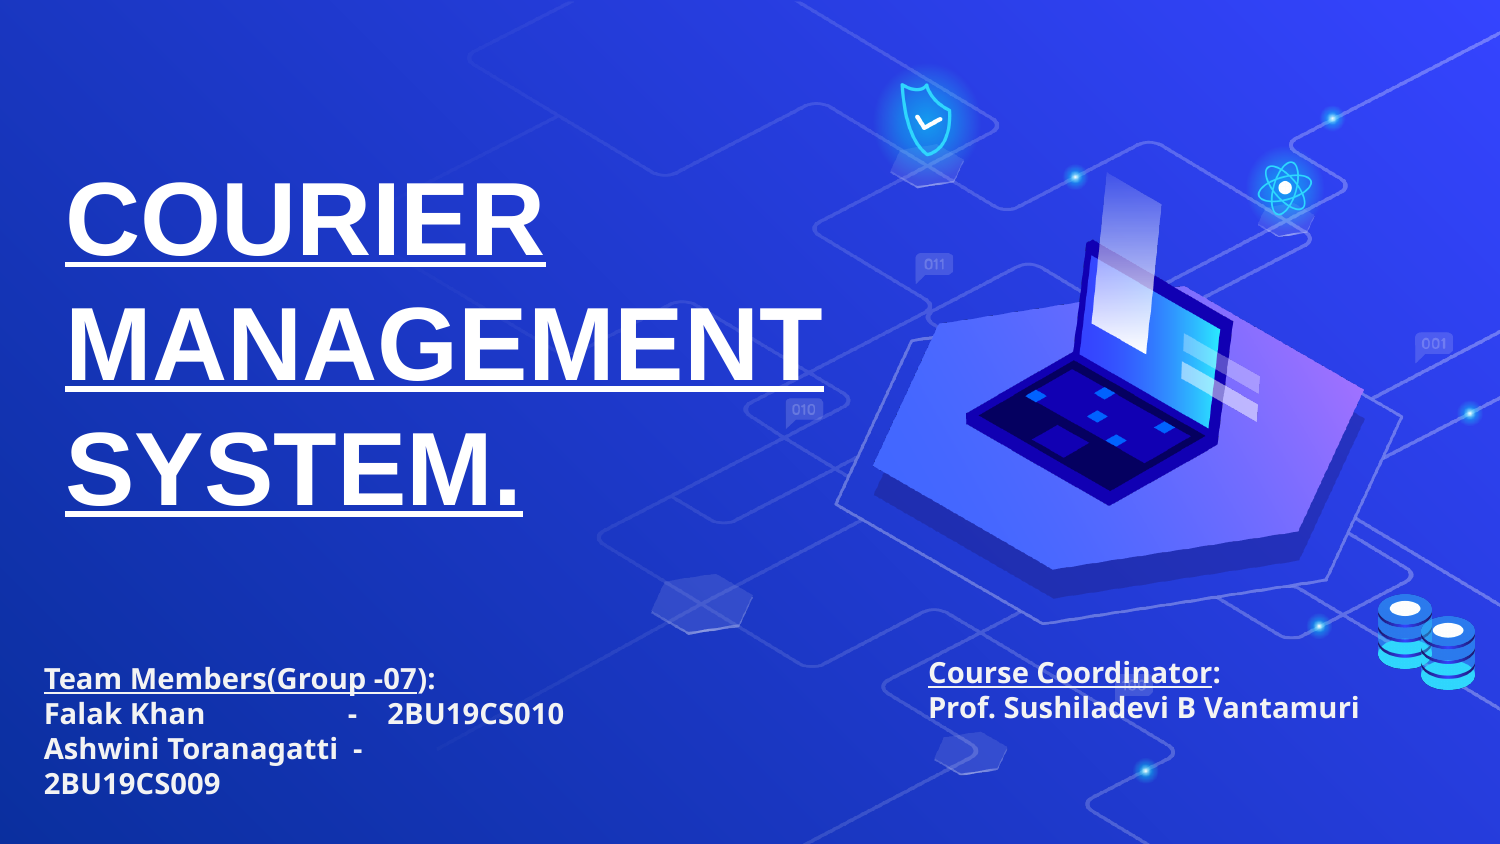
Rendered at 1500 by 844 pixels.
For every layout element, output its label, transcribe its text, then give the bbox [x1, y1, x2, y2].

text_box Course Coordinator: Prof. Sushiladevi B Vantamuri [913, 647, 1406, 732]
text_box Team Members(Group -07): Falak Khan - 2BU19CS010 Ashwini Toranagatti - 2BU19CS009 [28, 653, 592, 808]
picture [0, 0, 1500, 844]
title COURIER MANAGEMENT SYSTEM. [65, 194, 920, 484]
